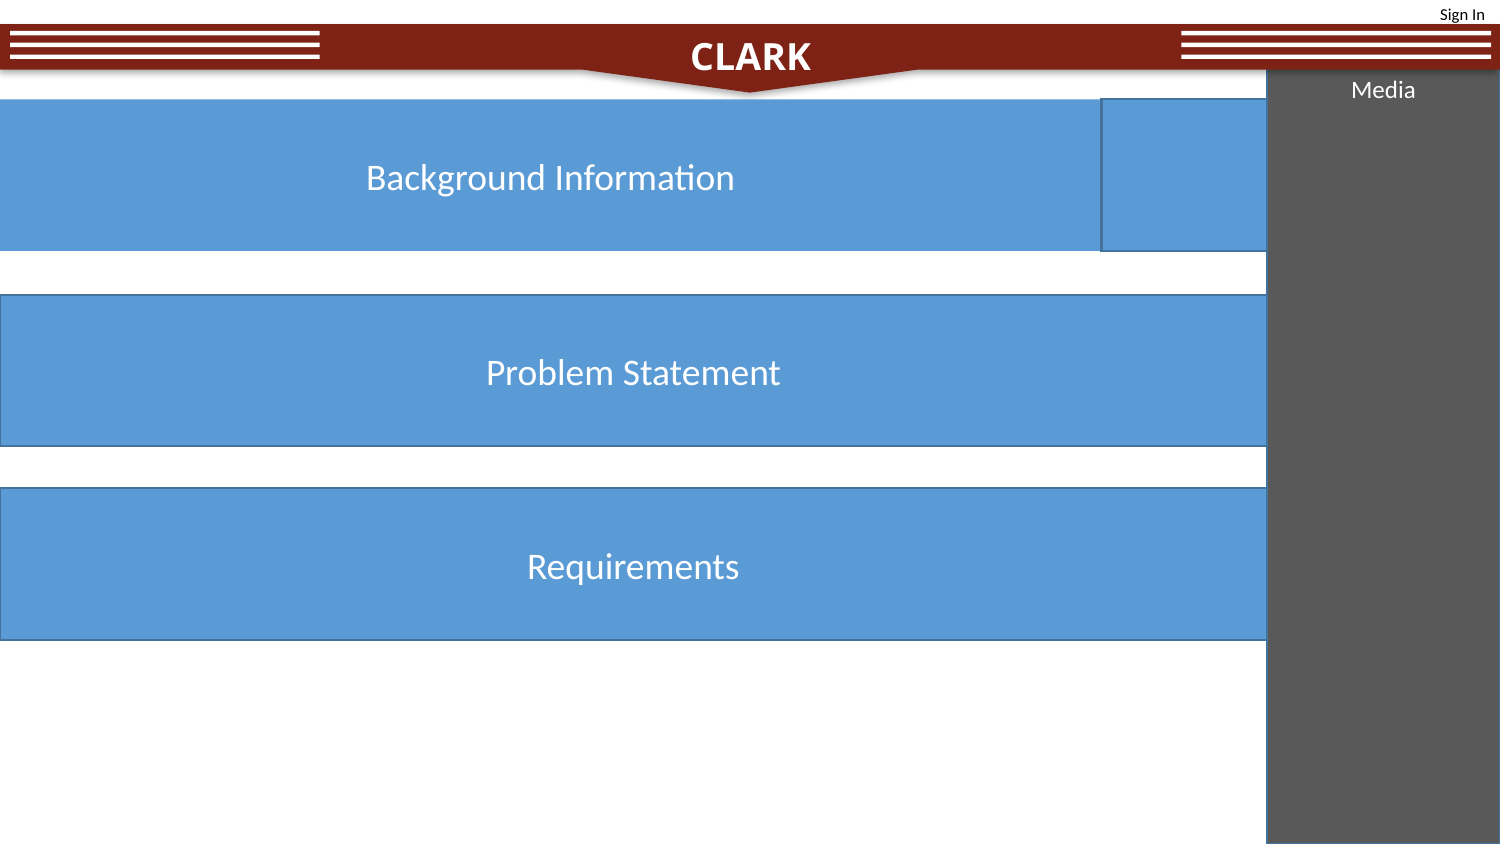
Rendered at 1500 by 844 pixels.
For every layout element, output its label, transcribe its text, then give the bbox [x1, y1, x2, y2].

text_box [9, 53, 321, 60]
text_box [1180, 30, 1492, 36]
text_box [1180, 42, 1492, 48]
text_box CLARK [506, 25, 995, 86]
text_box [694, 86, 806, 94]
text_box [1100, 98, 1268, 252]
text_box [9, 30, 321, 36]
text_box [0, 23, 1500, 71]
text_box Media [1266, 79, 1500, 844]
text_box Problem Statement [0, 294, 1268, 447]
text_box Requirements [0, 487, 1268, 641]
text_box Background Information [0, 98, 1100, 252]
text_box [1180, 53, 1492, 60]
text_box [9, 42, 321, 48]
